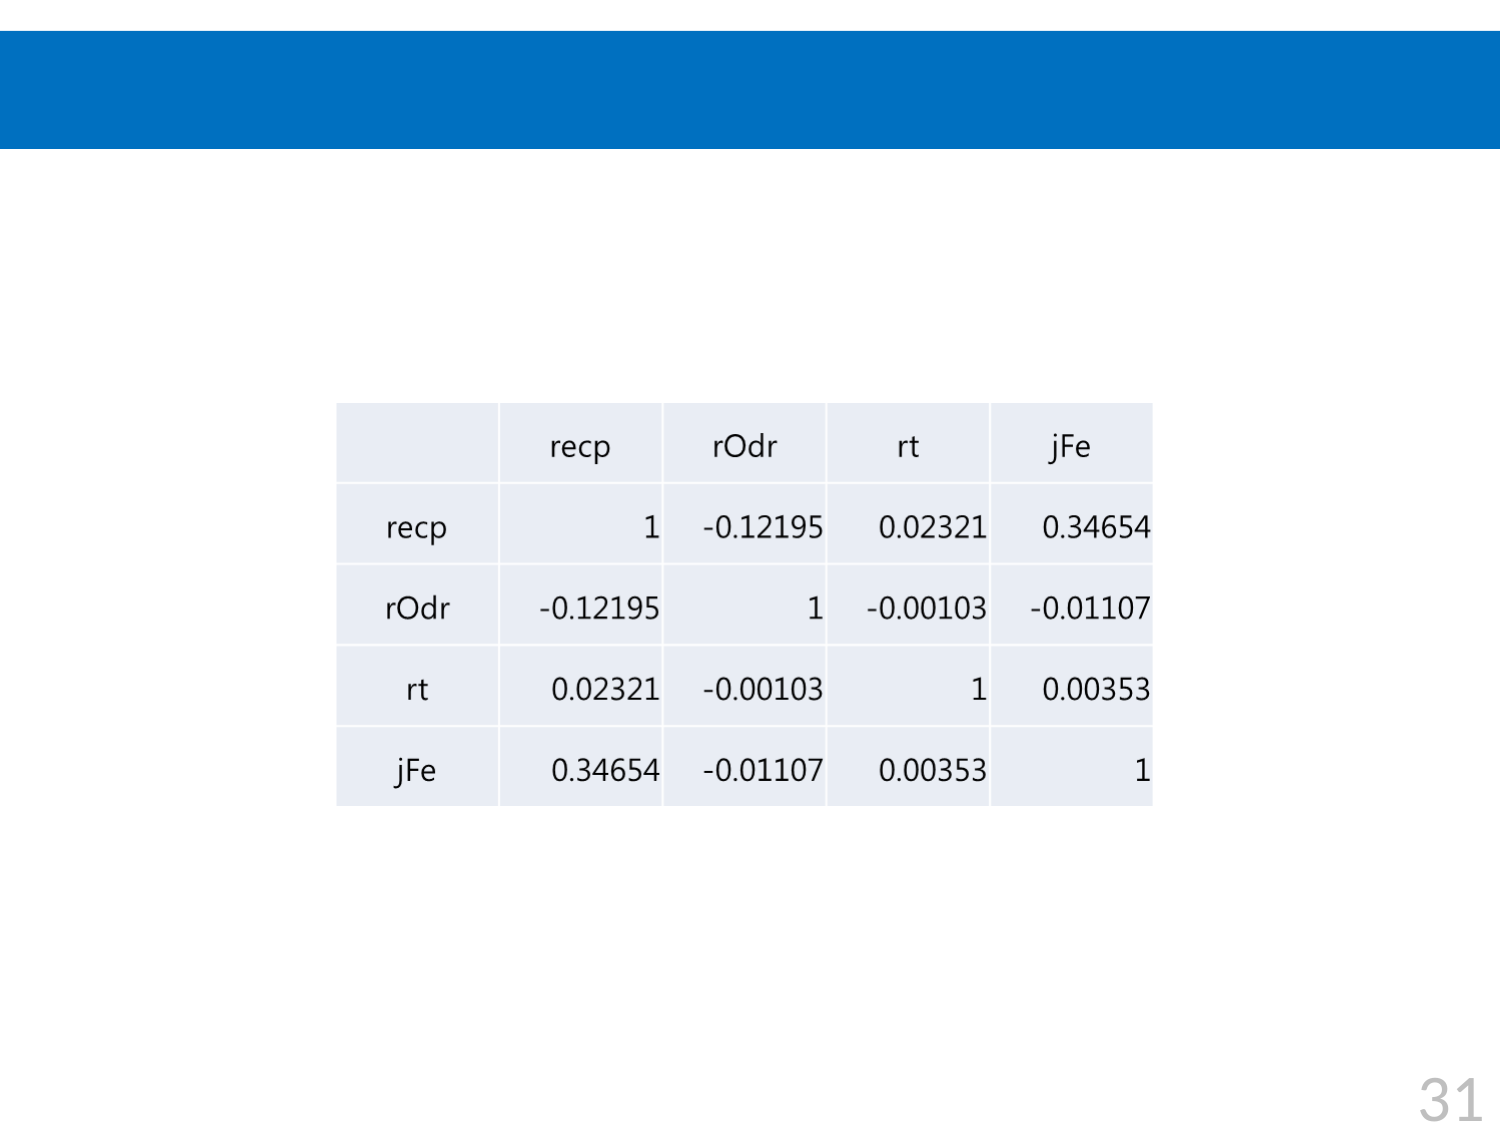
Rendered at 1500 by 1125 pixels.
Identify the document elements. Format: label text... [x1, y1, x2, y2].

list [334, 401, 1154, 807]
slide_number 31 [1149, 1065, 1500, 1125]
